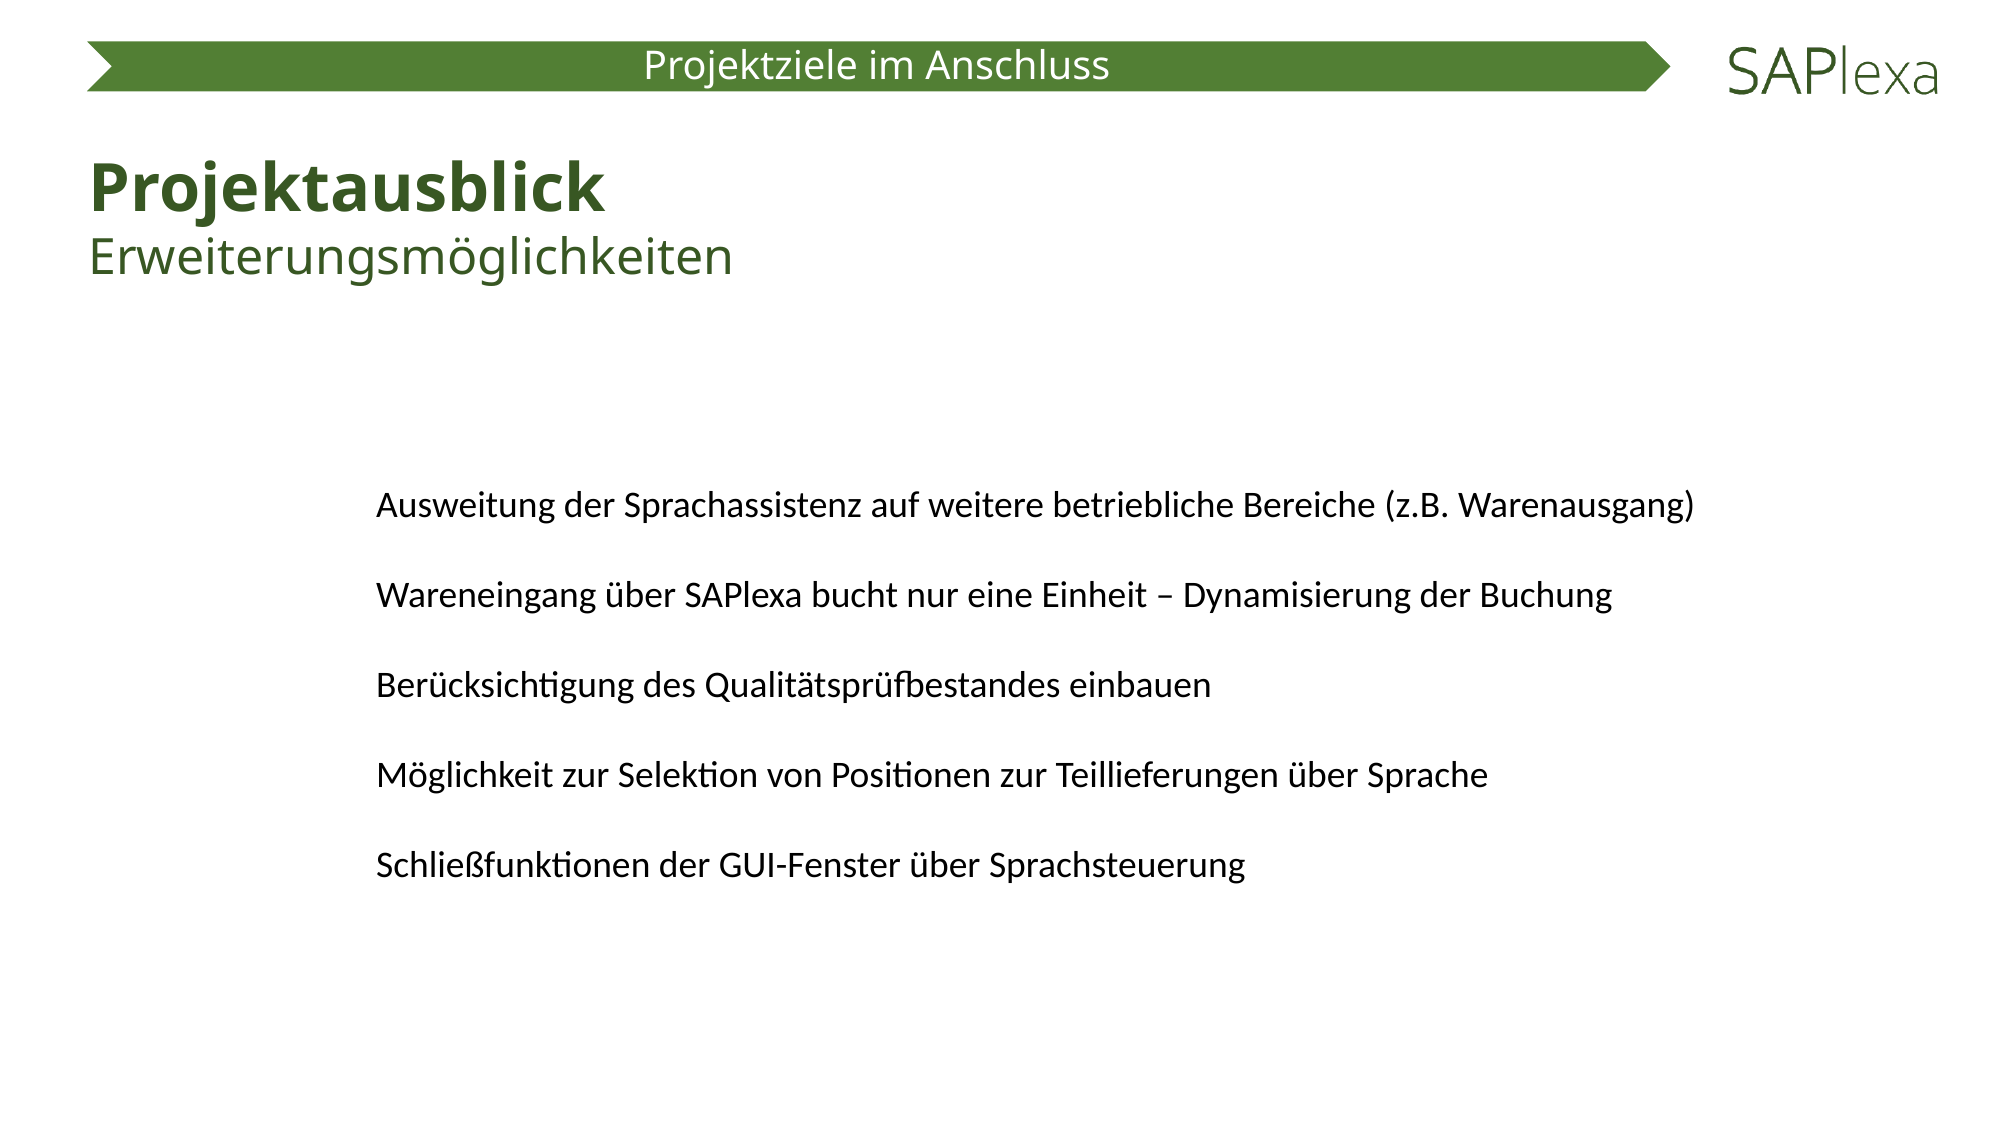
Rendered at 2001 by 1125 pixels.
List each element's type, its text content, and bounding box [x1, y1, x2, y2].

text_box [81, 39, 1674, 93]
text_box Ausweitung der Sprachassistenz auf weitere betriebliche Bereiche (z.B. Warenausgang) Wareneingang über SAPlexa bucht nur eine Einheit – Dynamisierung der Buchung Berücksichtigung des Qualitätsprüfbestandes einbauen Möglichkeit zur Selektion von Positionen zur Teillieferungen über Sprache Schließfunktionen der GUI-Fenster über Sprachsteuerung [361, 472, 1712, 892]
text_box Projektausblick Erweiterungsmöglichkeiten [73, 137, 1074, 292]
picture [1719, 37, 1948, 104]
